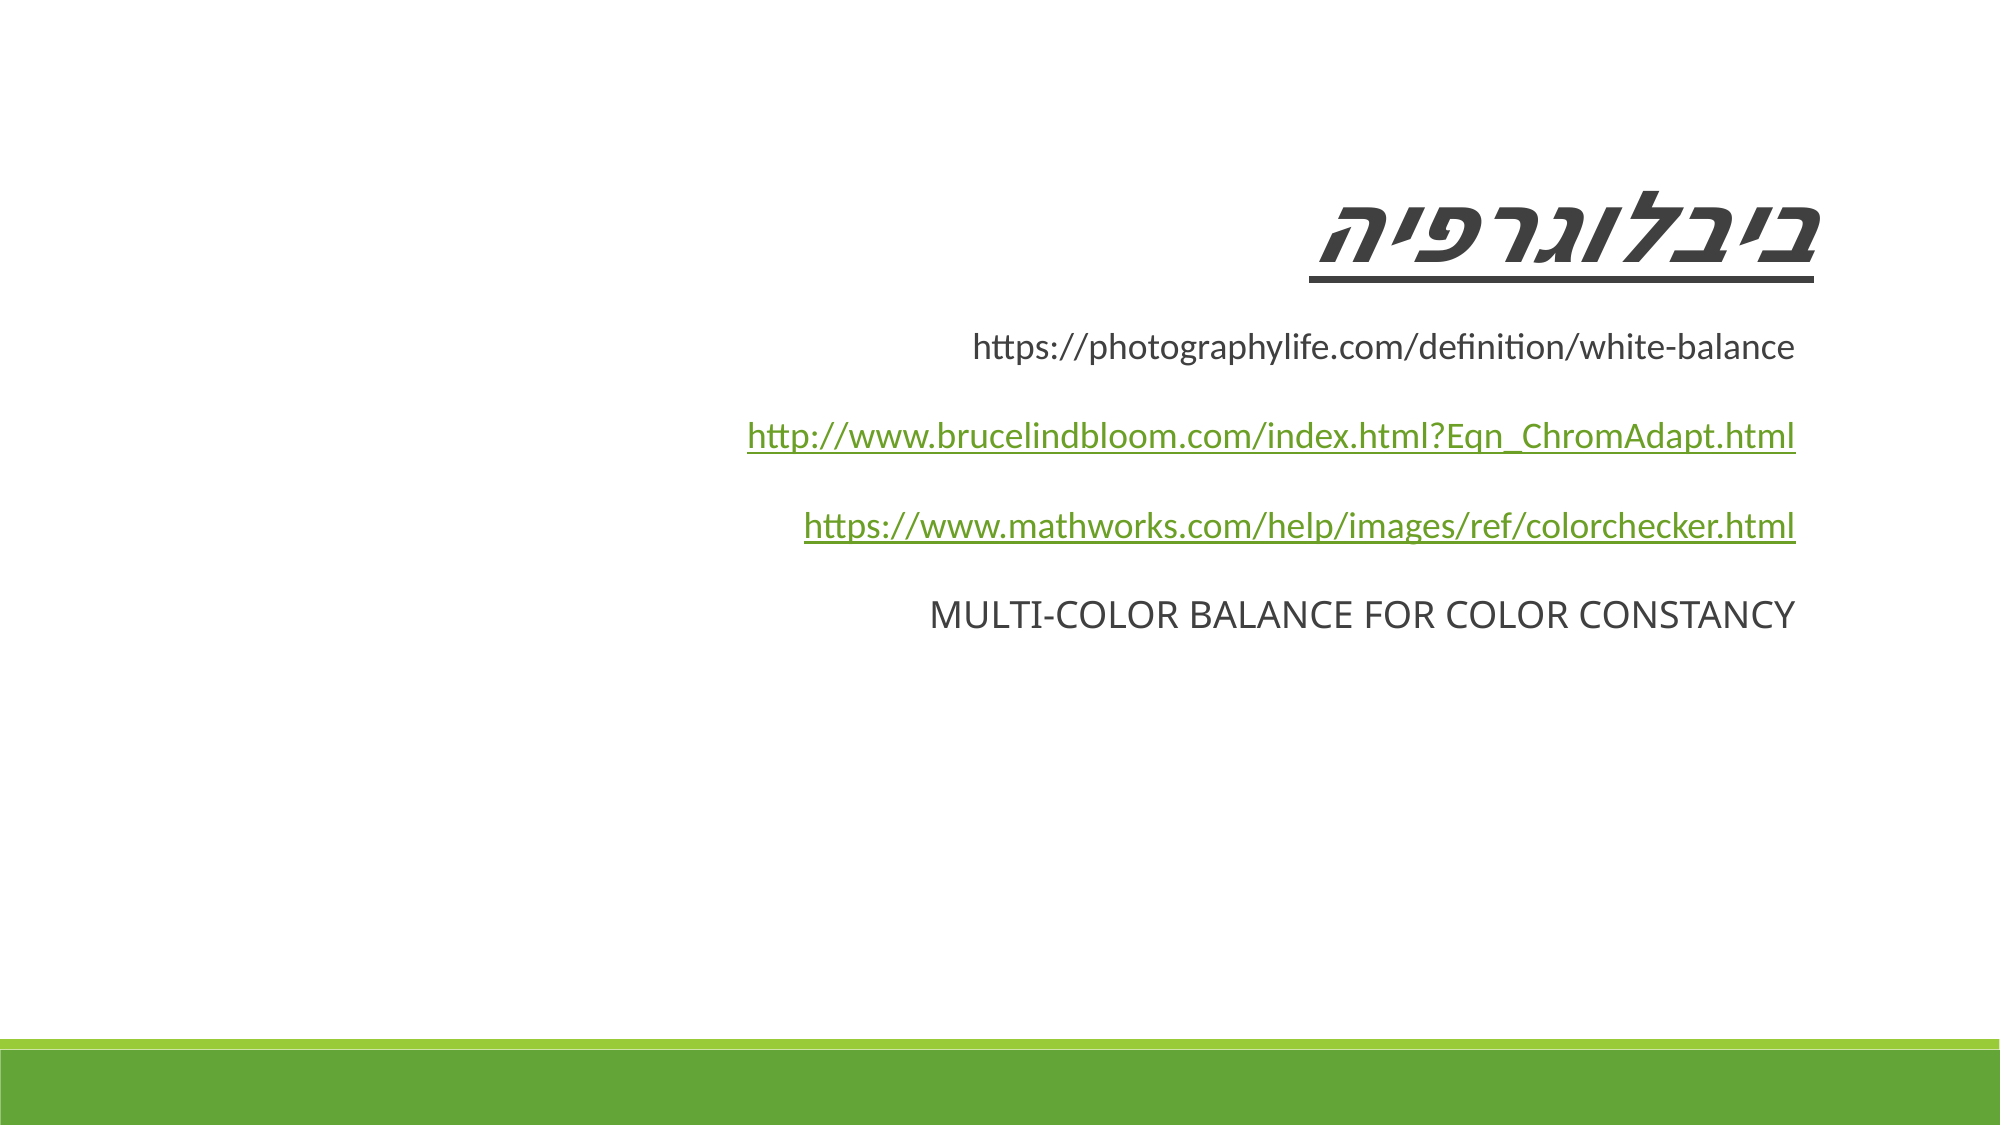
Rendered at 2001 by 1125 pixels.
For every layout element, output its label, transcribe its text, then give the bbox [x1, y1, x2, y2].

text_box https://photographylife.com/definition/white-balance http://www.brucelindbloom.com/index.html?Eqn_ChromAdapt.html https://www.mathworks.com/help/images/ref/colorchecker.html MULTI-COLOR BALANCE FOR COLOR CONSTANCY [175, 311, 1826, 972]
text_box ביבלוגרפיה [179, 52, 1830, 291]
